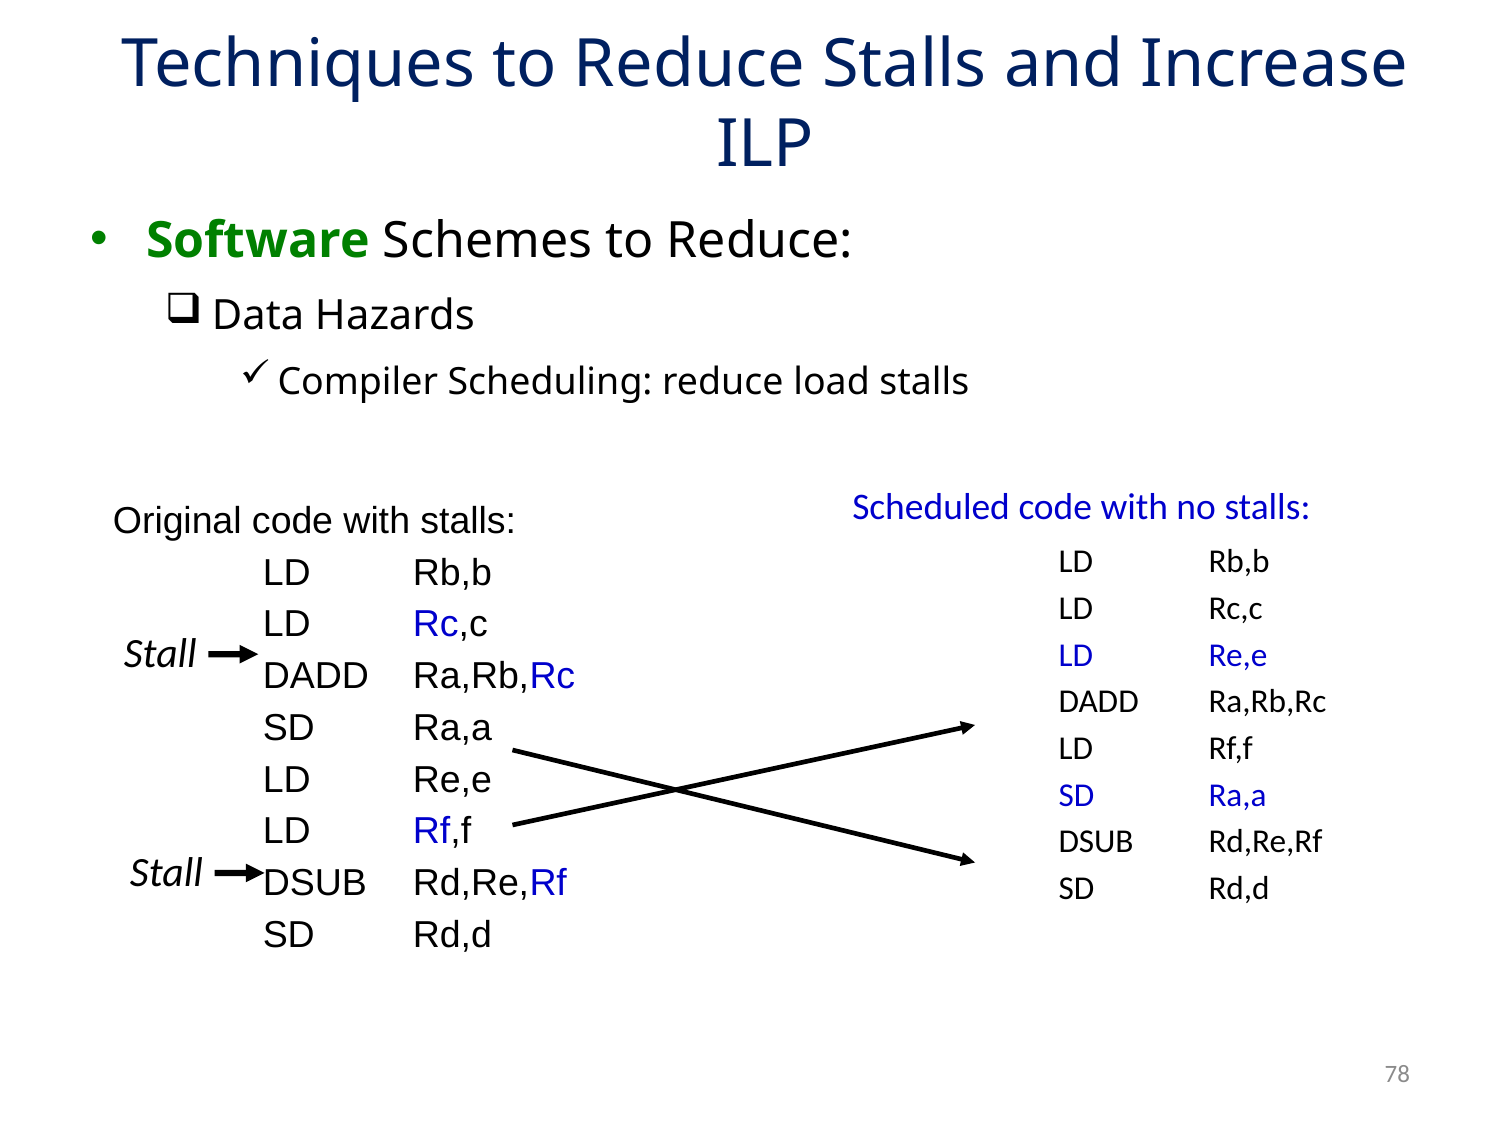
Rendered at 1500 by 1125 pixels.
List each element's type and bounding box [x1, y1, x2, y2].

list [75, 200, 1425, 1013]
slide_number [1074, 1042, 1425, 1103]
title [90, 24, 1441, 175]
list [680, 756, 837, 828]
list [591, 770, 672, 807]
text_box [98, 474, 1425, 993]
